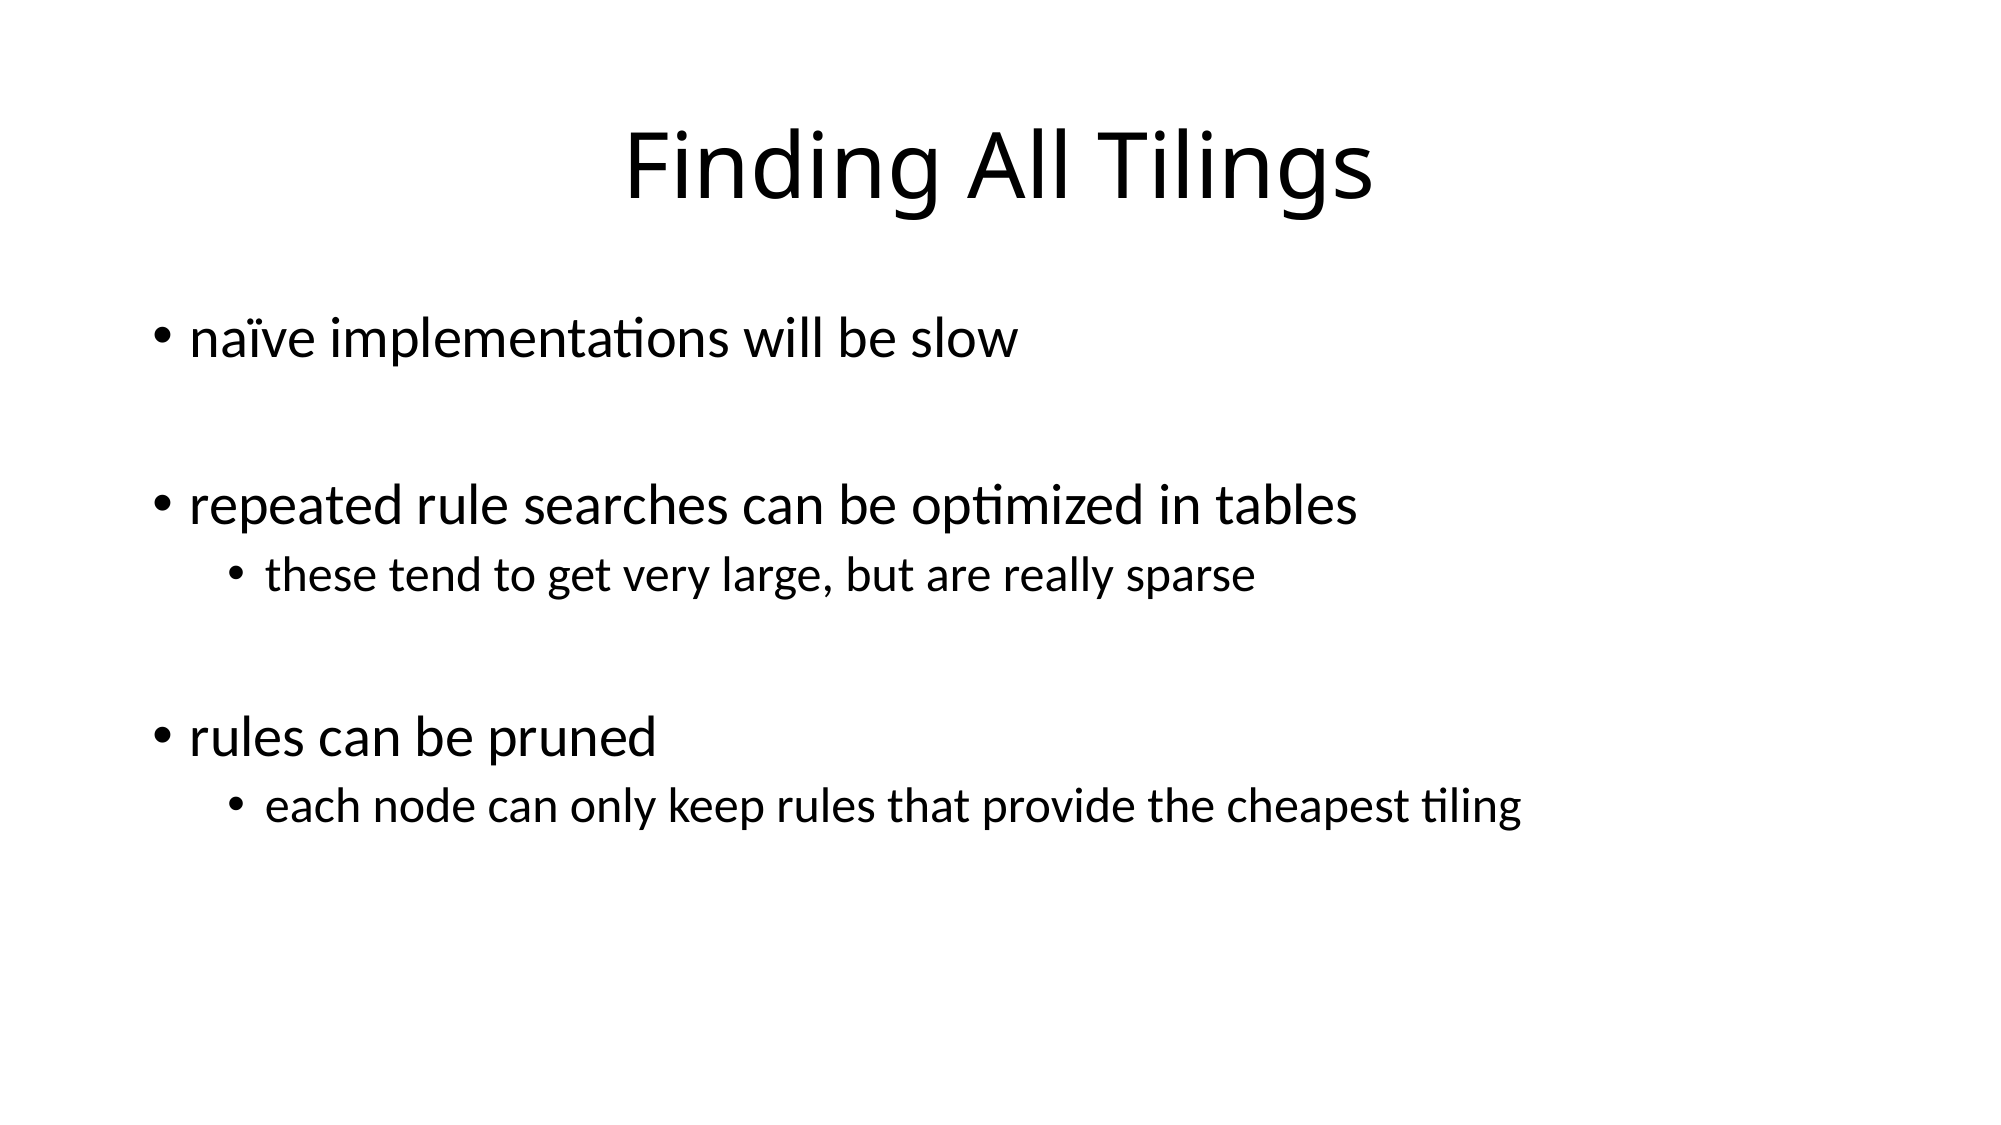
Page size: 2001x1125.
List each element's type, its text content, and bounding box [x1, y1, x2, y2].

title Finding All Tilings [137, 59, 1863, 278]
list naïve implementations will be slow repeated rule searches can be optimized in tables these tend to get very large, but are really sparse rules can be pruned each node can only keep rules that provide the cheapest tiling [137, 299, 1863, 1014]
